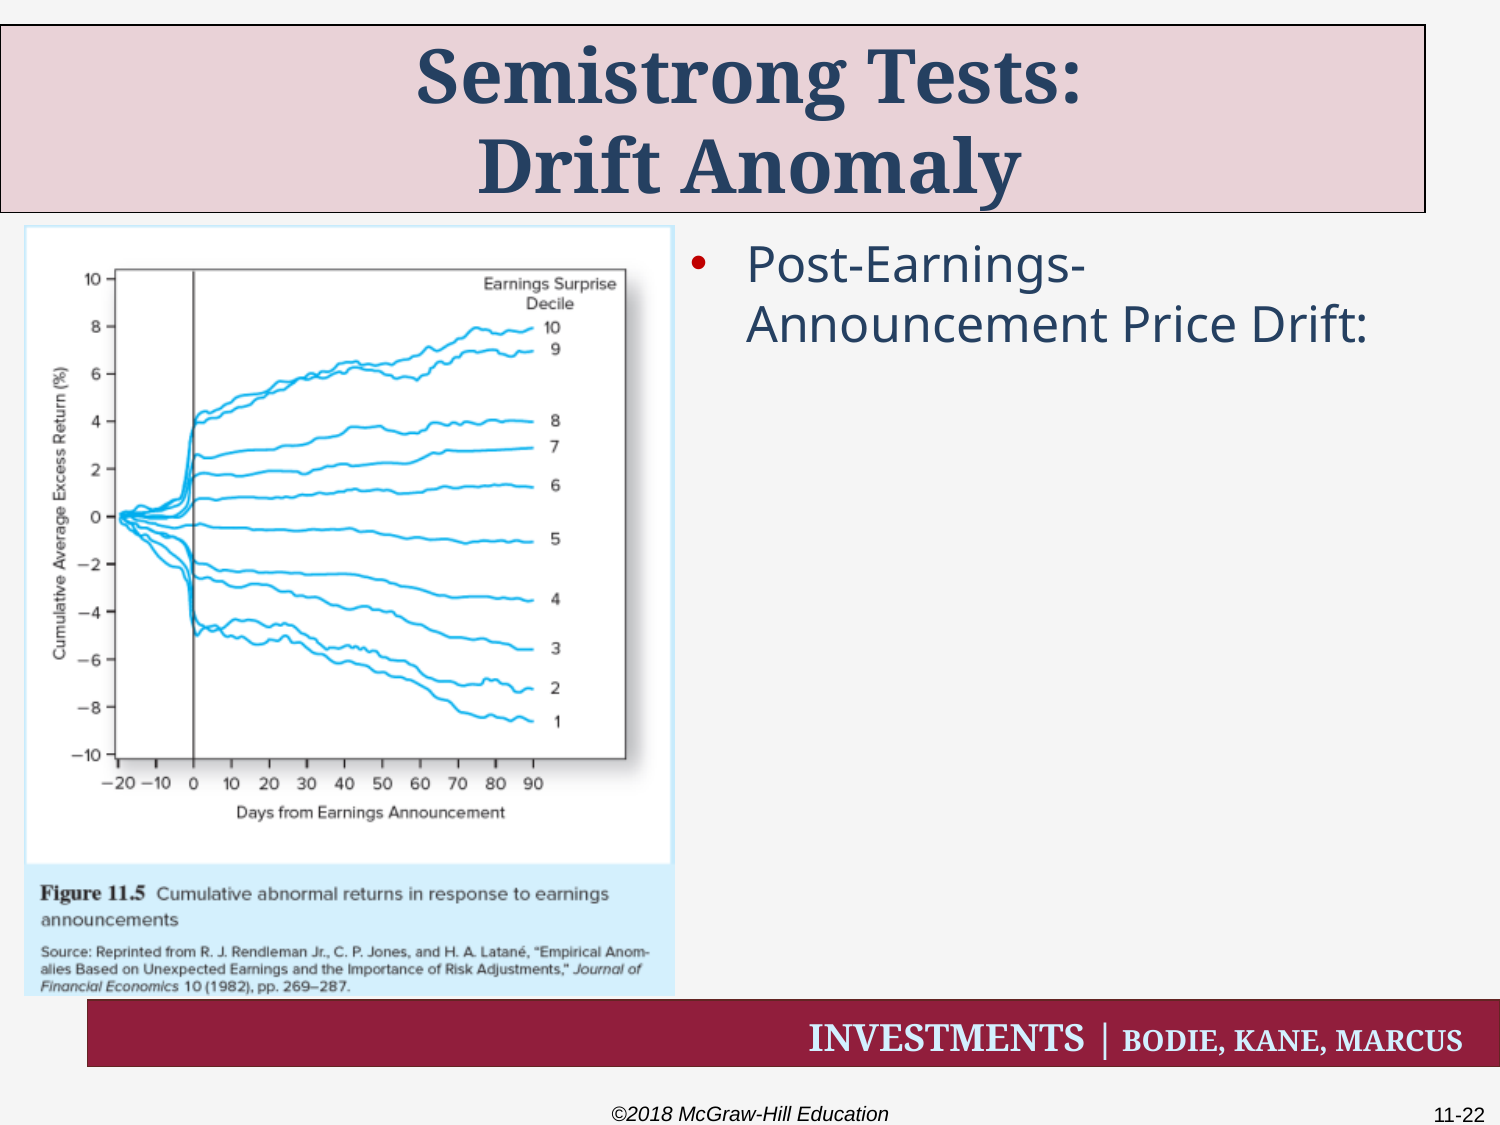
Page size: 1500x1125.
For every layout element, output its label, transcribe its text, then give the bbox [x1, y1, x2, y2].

slide_number 11-22 [1162, 1102, 1500, 1125]
title Semistrong Tests: Drift Anomaly [75, 12, 1425, 225]
footer ©2018 McGraw-Hill Education [496, 1102, 1004, 1125]
text_box Post-Earnings-Announcement Price Drift: [676, 225, 1425, 361]
picture [24, 225, 676, 996]
